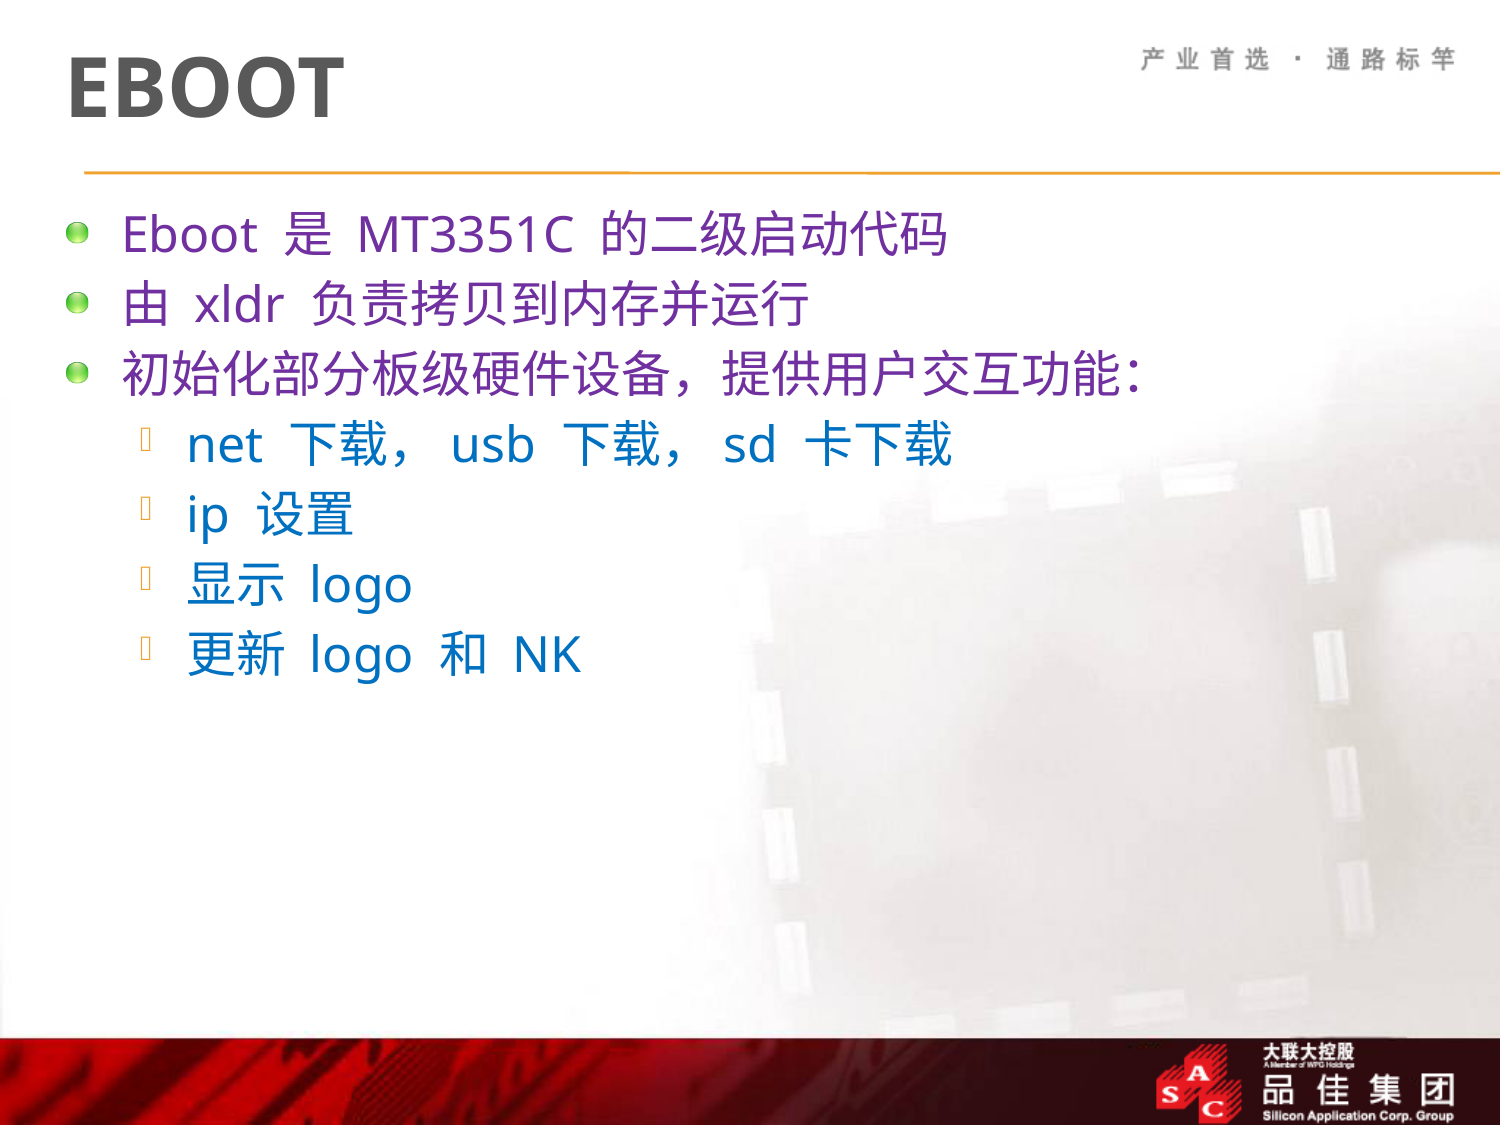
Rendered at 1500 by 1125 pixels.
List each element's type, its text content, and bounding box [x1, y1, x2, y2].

list Eboot 是 MT3351C 的二级启动代码 由 xldr 负责拷贝到内存并运行 初始化部分板级硬件设备，提供用户交互功能： net 下载，usb 下载，sd 卡下载 ip 设置 显示 logo 更新 logo 和 NK [50, 195, 1475, 1032]
picture [0, 0, 1500, 1125]
title EBoot [50, 15, 1475, 153]
